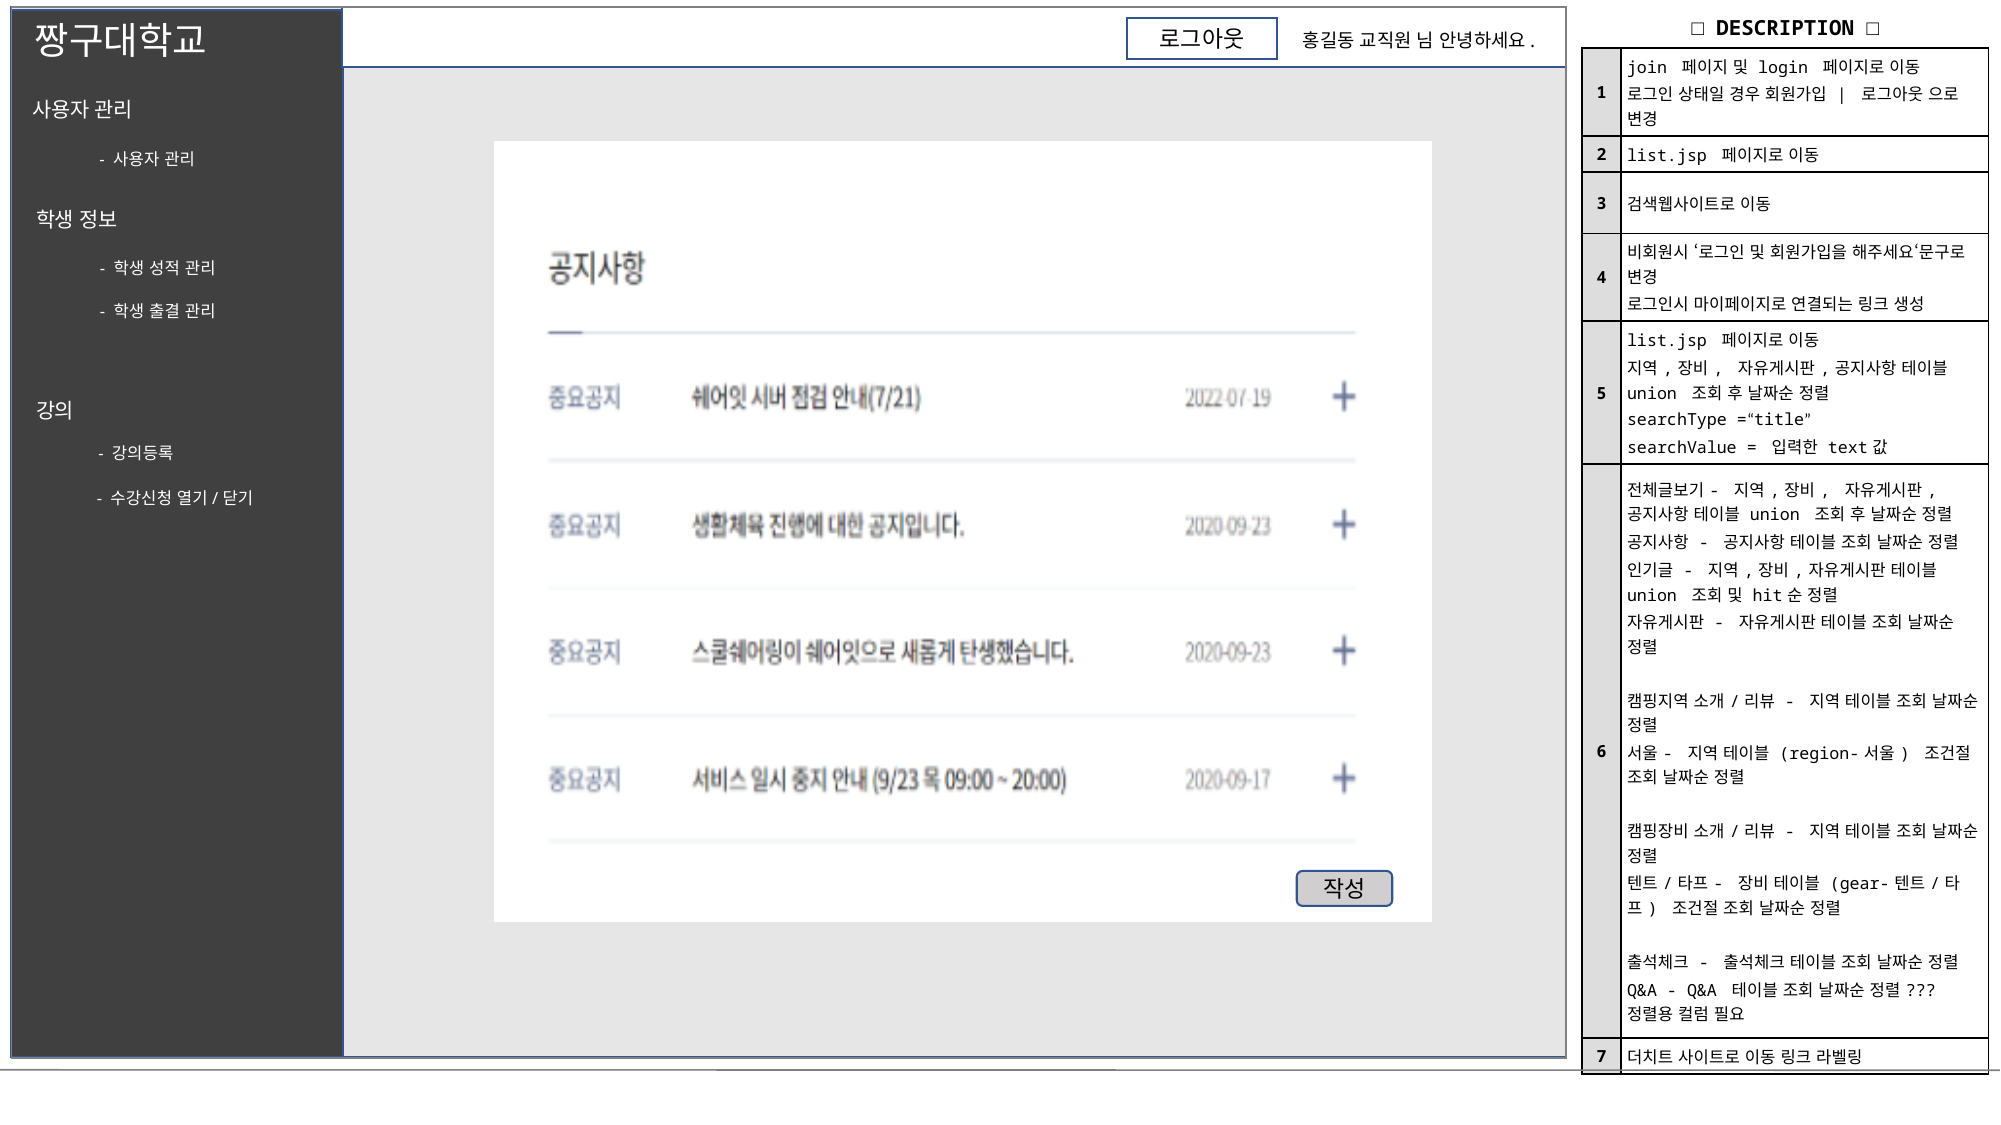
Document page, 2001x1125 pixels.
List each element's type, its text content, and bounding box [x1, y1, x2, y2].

table_cell 2 [1583, 137, 1620, 171]
text_box - 학생 성적 관리 [85, 250, 232, 286]
text_box - 강의등록 [83, 435, 194, 471]
table_cell 7 [1583, 1039, 1620, 1070]
table_cell list.jsp 페이지로 이동 [1622, 137, 1988, 171]
table_cell 전체글보기- 지역,장비, 자유게시판,공지사항 테이블 union 조회 후 날짜순 정렬 공지사항 - 공지사항 테이블 조회 날짜순 정렬 인기글 - 지역,장비,자유게시판 테이블 union 조회 및 hit순 정렬 자유게시판 - 자유게시판 테이블 조회 날짜순 정렬 캠핑지역 소개/리뷰 - 지역 테이블 조회 날짜순 정렬 서울- 지역 테이블 (region-서울) 조건절 조회 날짜순 정렬 캠핑장비 소개/리뷰 - 지역 테이블 조회 날짜순 정렬 텐트/타프- 장비 테이블 (gear-텐트/타프) 조건절 조회 날짜순 정렬 출석체크 - 출석체크 테이블 조회 날짜순 정렬 Q&A - Q&A 테이블 조회 날짜순 정렬??? 정렬용 컬럼 필요 [1622, 465, 1988, 1037]
table_cell join 페이지 및 login 페이지로 이동 로그인 상태일 경우 회원가입 | 로그아웃 으로 변경 [1622, 49, 1988, 135]
text_box 강의 [21, 390, 474, 431]
text_box 짱구대학교 [20, 9, 223, 70]
text_box - 사용자 관리 [84, 141, 211, 177]
table_cell 검색웹사이트로 이동 [1622, 173, 1988, 233]
table_cell 1 [1583, 49, 1620, 135]
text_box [494, 141, 1432, 922]
table_cell 6 [1583, 465, 1620, 1037]
text_box 홍길동 교직원 님 안녕하세요. [1288, 21, 1551, 59]
table_cell 3 [1583, 173, 1620, 233]
table_cell 5 [1583, 322, 1620, 463]
text_box [11, 6, 1566, 1058]
text_box 로그아웃 [1126, 17, 1278, 60]
table_cell list.jsp 페이지로 이동 지역,장비, 자유게시판,공지사항 테이블 union 조회 후 날짜순 정렬 searchType =“title” searchValue = 입력한 text값 [1622, 322, 1988, 463]
text_box 사용자 관리 [17, 89, 470, 130]
text_box - 학생 출결 관리 [85, 293, 232, 328]
table_header □ DESCRIPTION □ [1582, 7, 1989, 47]
table_cell 비회원시 ‘로그인 및 회원가입을 해주세요‘문구로 변경 로그인시 마이페이지로 연결되는 링크 생성 [1622, 234, 1988, 320]
text_box 학생 정보 [21, 199, 474, 239]
table_cell 4 [1583, 234, 1620, 320]
text_box - 수강신청 열기/닫기 [82, 480, 269, 516]
table_cell 더치트 사이트로 이동 링크 라벨링 [1622, 1039, 1988, 1070]
